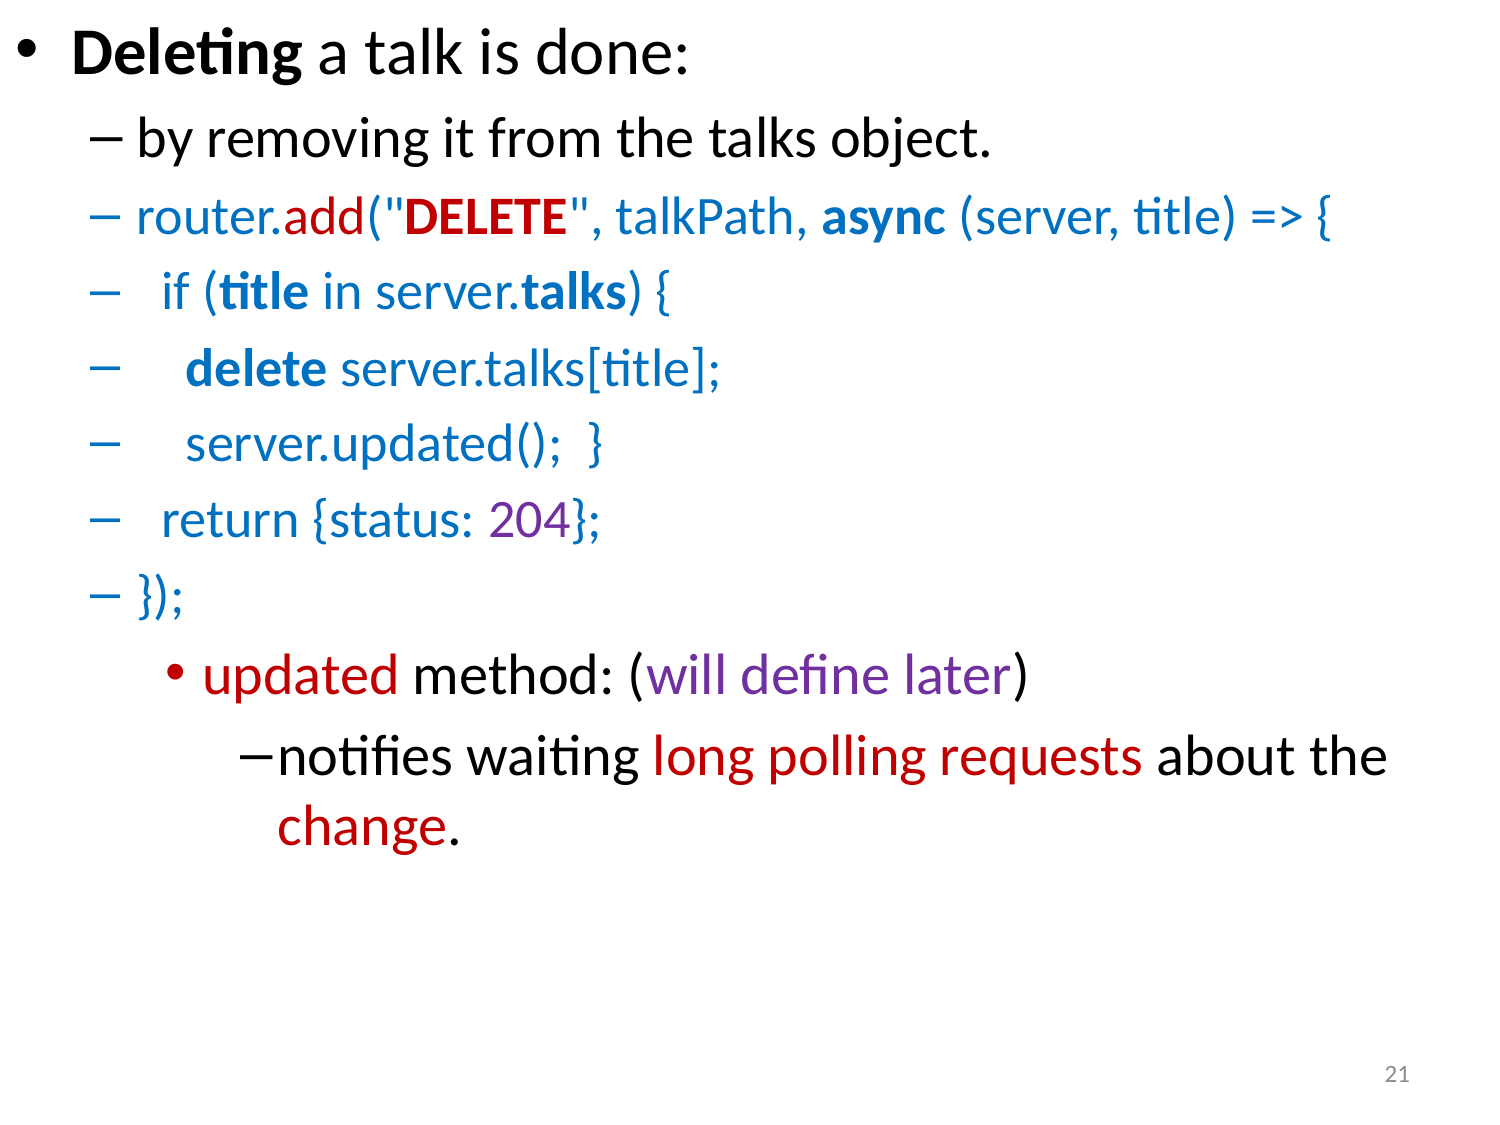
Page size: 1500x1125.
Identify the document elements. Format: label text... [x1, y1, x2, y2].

slide_number 21 [1074, 1042, 1425, 1103]
list Deleting a talk is done: by removing it from the talks object. router.add("DELETE", talkPath, async (server, title) => { if (title in server.talks) { delete server.talks[title]; server.updated(); } return {status: 204}; }); updated method: (will define later) notifies waiting long polling requests about the change. [0, 0, 1500, 1125]
